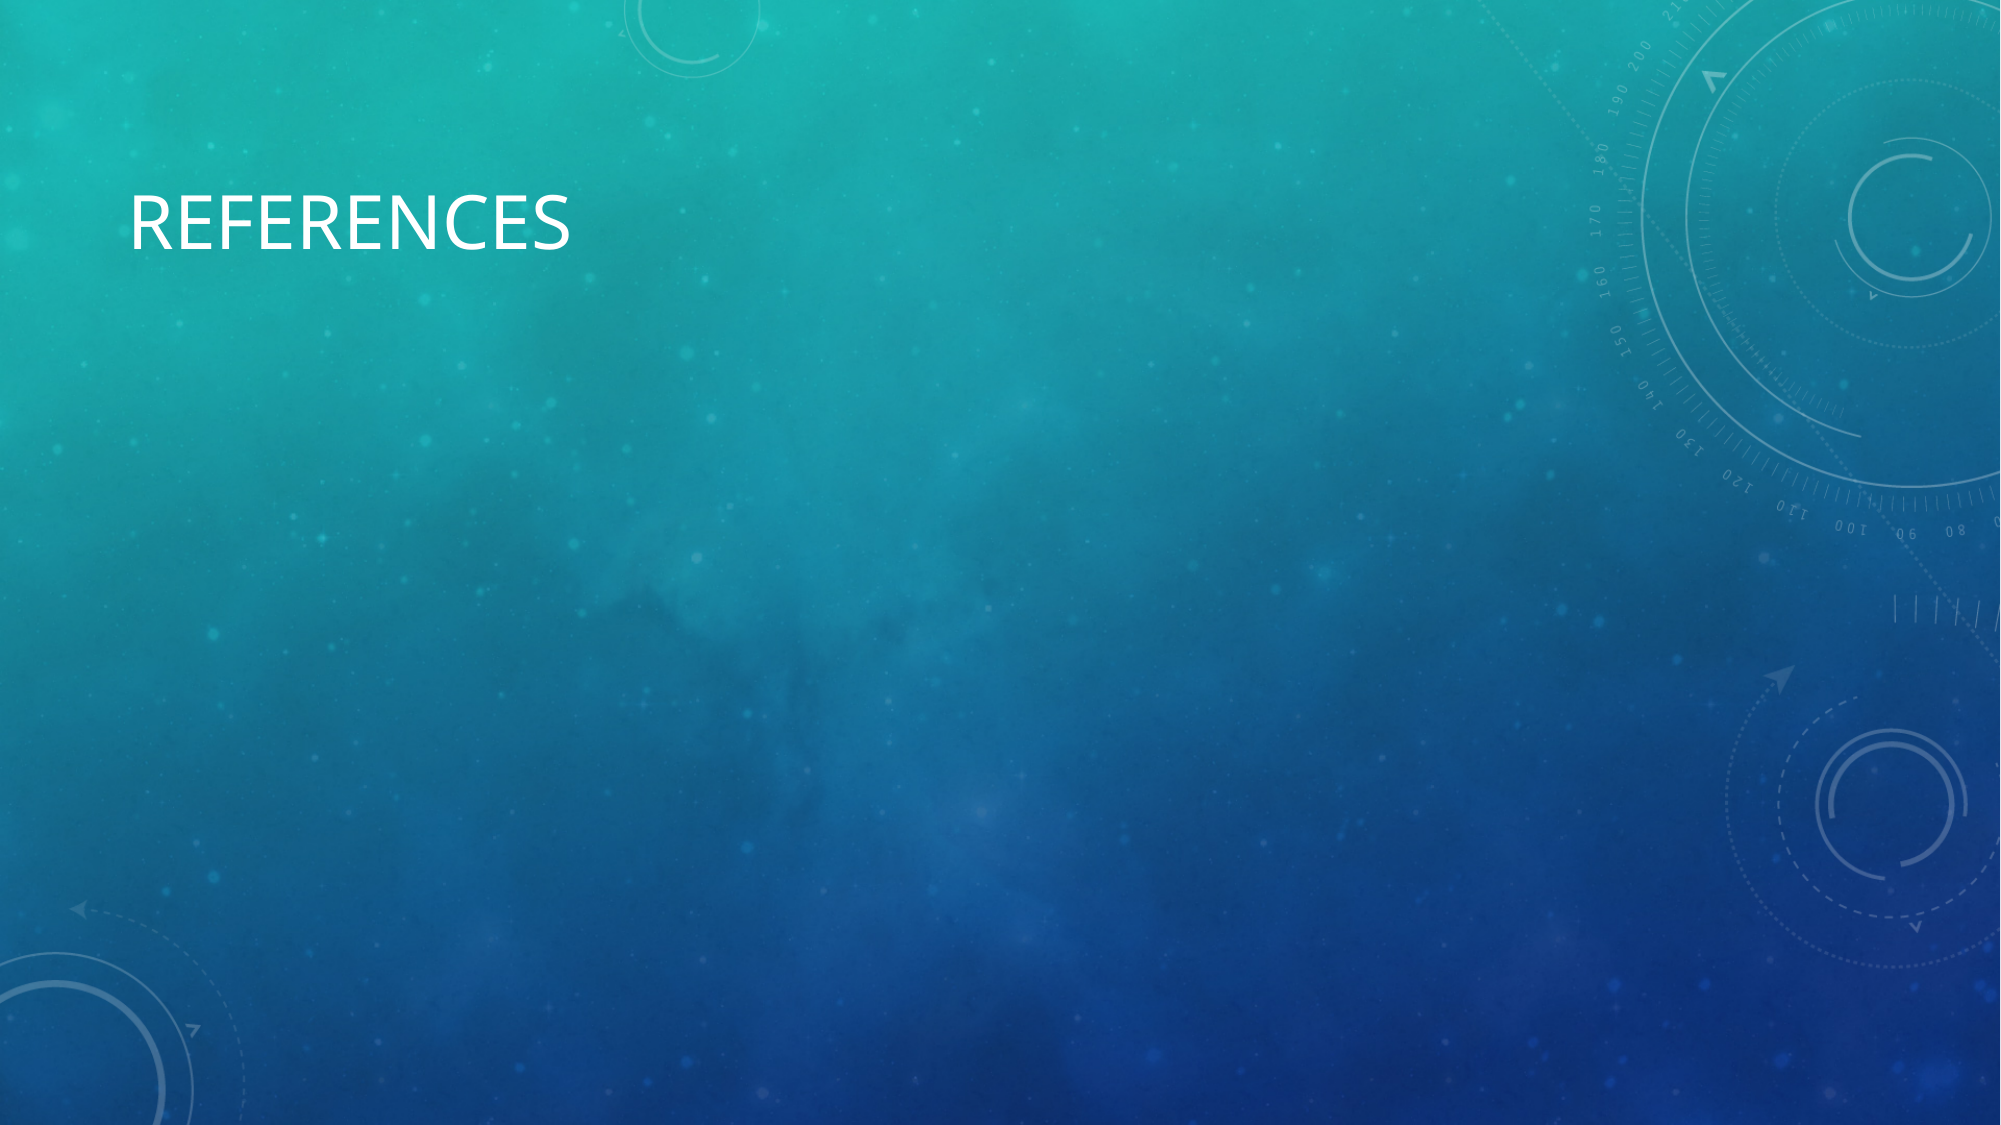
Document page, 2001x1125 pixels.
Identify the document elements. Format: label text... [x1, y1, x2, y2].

picture [0, 0, 2001, 1125]
title References [112, 99, 1888, 339]
